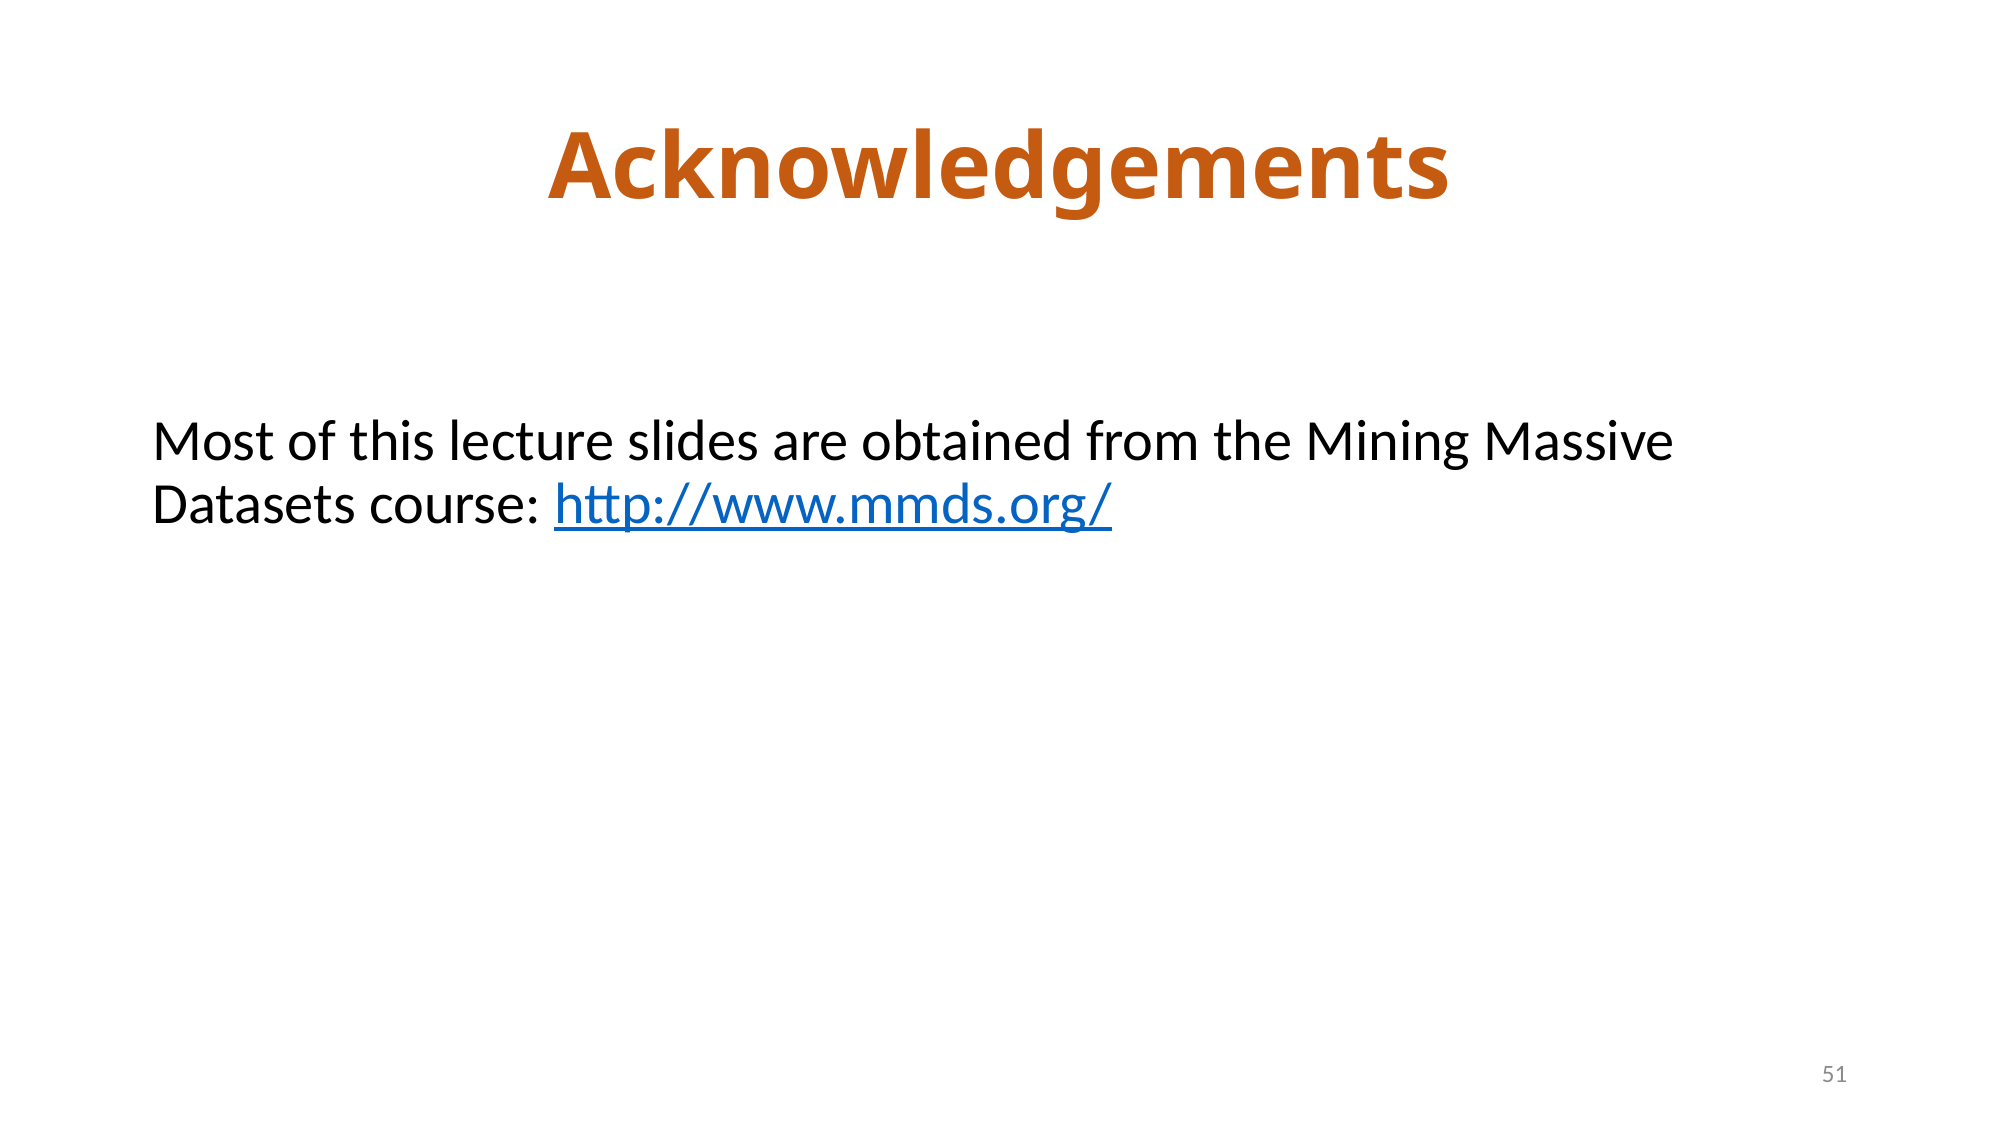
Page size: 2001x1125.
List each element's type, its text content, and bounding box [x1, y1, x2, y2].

title Acknowledgements [137, 59, 1863, 278]
slide_number 51 [1412, 1042, 1863, 1103]
list Most of this lecture slides are obtained from the Mining Massive Datasets course: http://www.mmds.org/ [137, 312, 1863, 1082]
